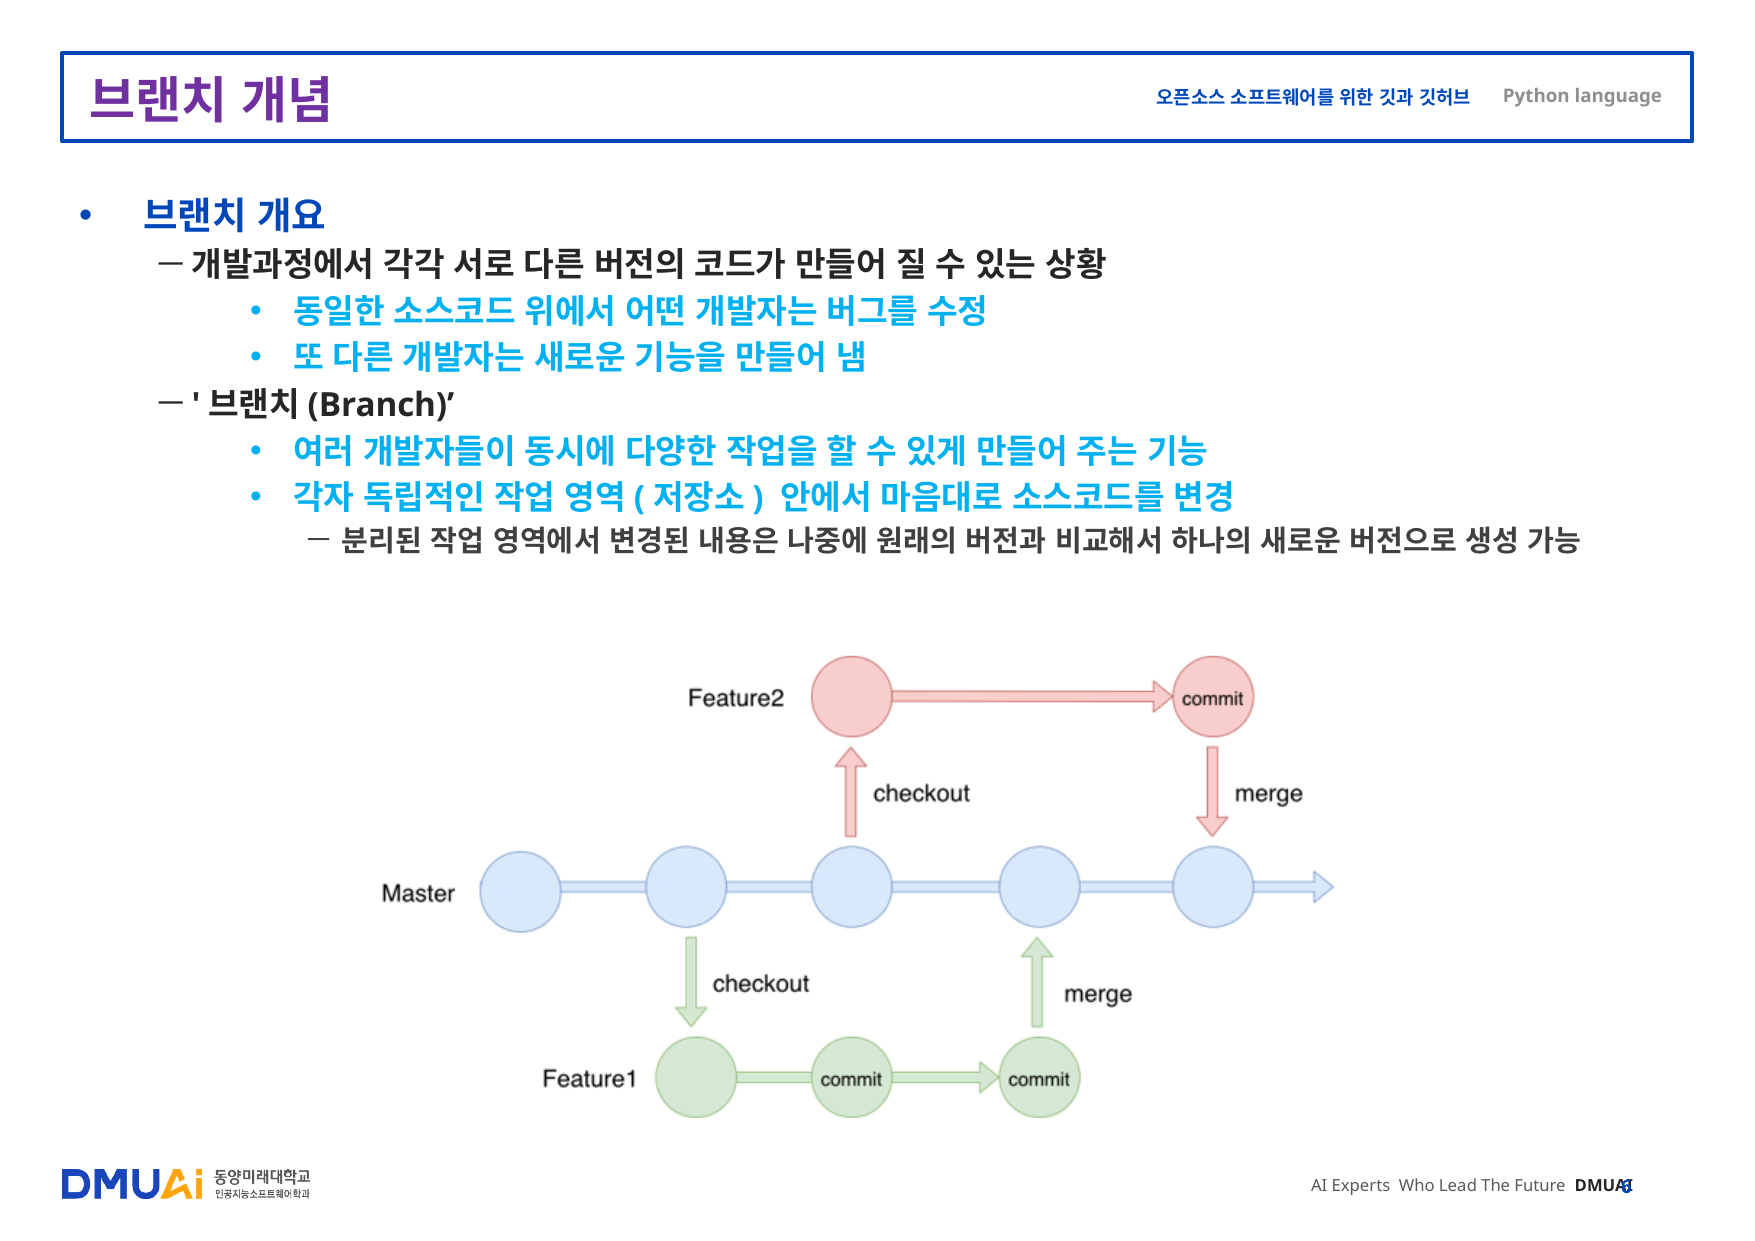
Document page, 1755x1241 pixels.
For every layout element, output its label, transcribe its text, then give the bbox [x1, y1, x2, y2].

list 브랜치 개요 개발과정에서 각각 서로 다른 버전의 코드가 만들어 질 수 있는 상황 동일한 소스코드 위에서 어떤 개발자는 버그를 수정 또 다른 개발자는 새로운 기능을 만들어 냄 '브랜치(Branch)’ 여러 개발자들이 동시에 다양한 작업을 할 수 있게 만들어 주는 기능 각자 독립적인 작업 영역(저장소) 안에서 마음대로 소스코드를 변경 분리된 작업 영역에서 변경된 내용은 나중에 원래의 버전과 비교해서 하나의 새로운 버전으로 생성 가능 [62, 183, 1681, 1140]
title 브랜치 개념 [72, 69, 1055, 128]
picture [373, 619, 1433, 1135]
picture [62, 1169, 310, 1199]
